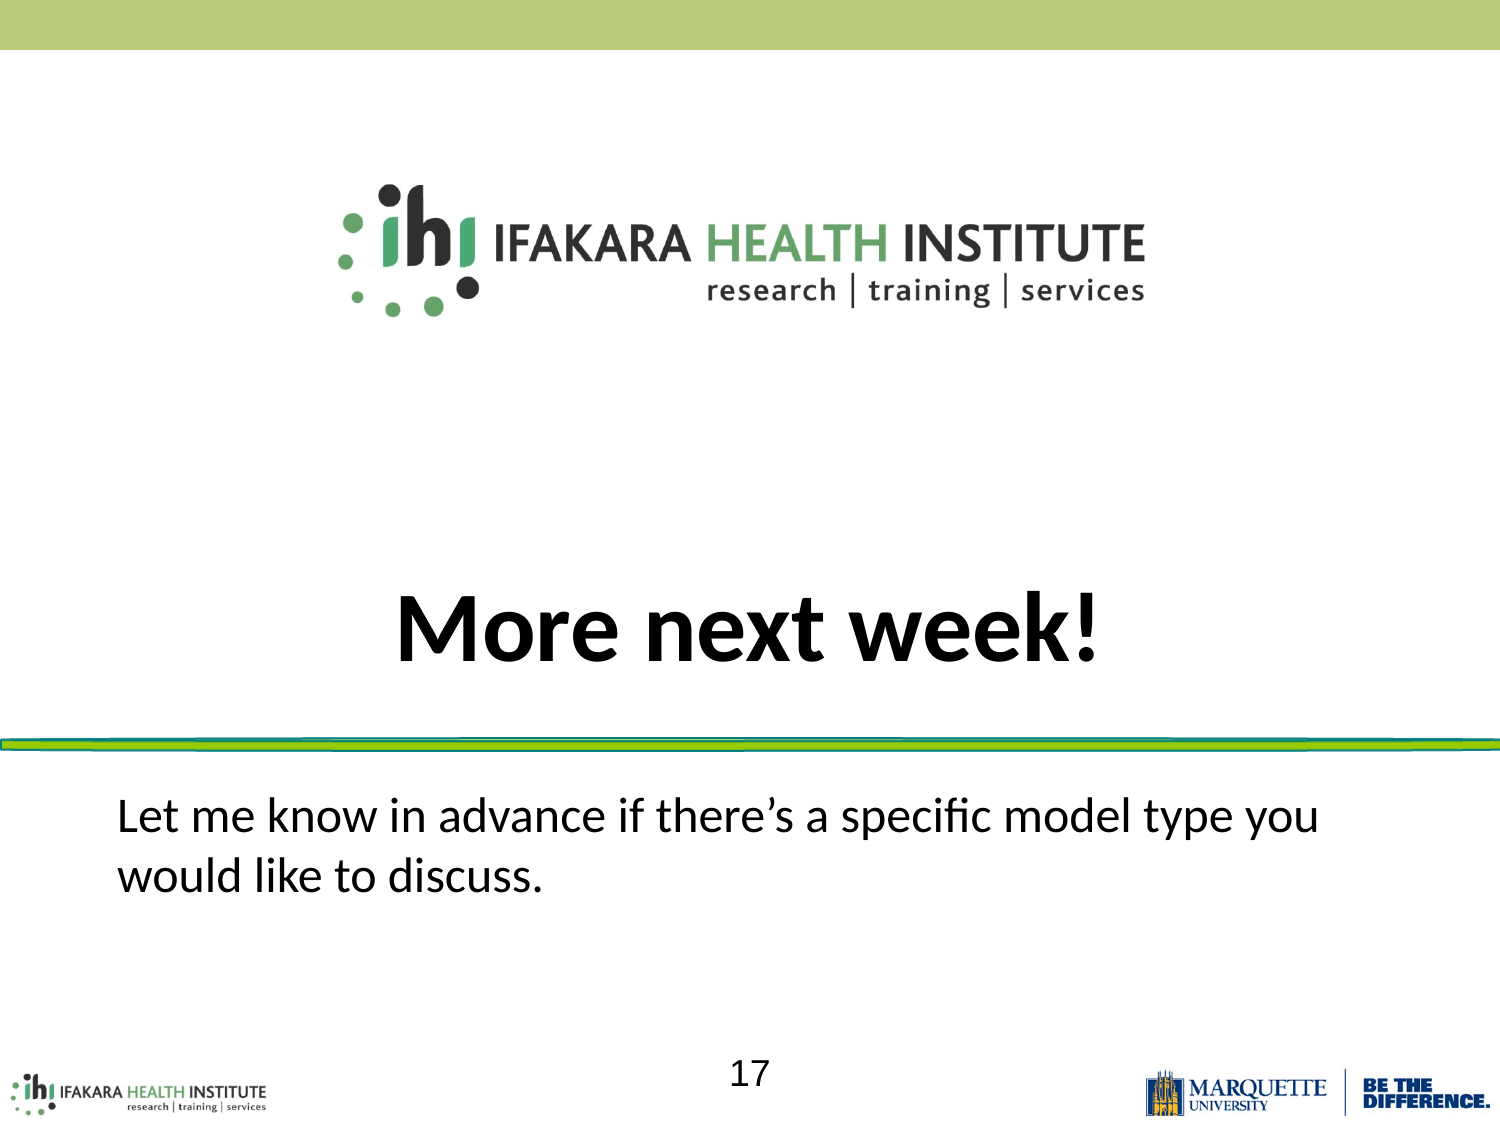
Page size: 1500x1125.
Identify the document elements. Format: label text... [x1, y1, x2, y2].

picture [0, 737, 1500, 752]
slide_number 17 [576, 1042, 924, 1101]
picture [1146, 1065, 1494, 1122]
list Let me know in advance if there’s a specific model type you would like to discuss. [102, 774, 1397, 999]
picture [0, 1063, 278, 1125]
title More next week! [102, 362, 1397, 689]
picture [304, 152, 1183, 347]
